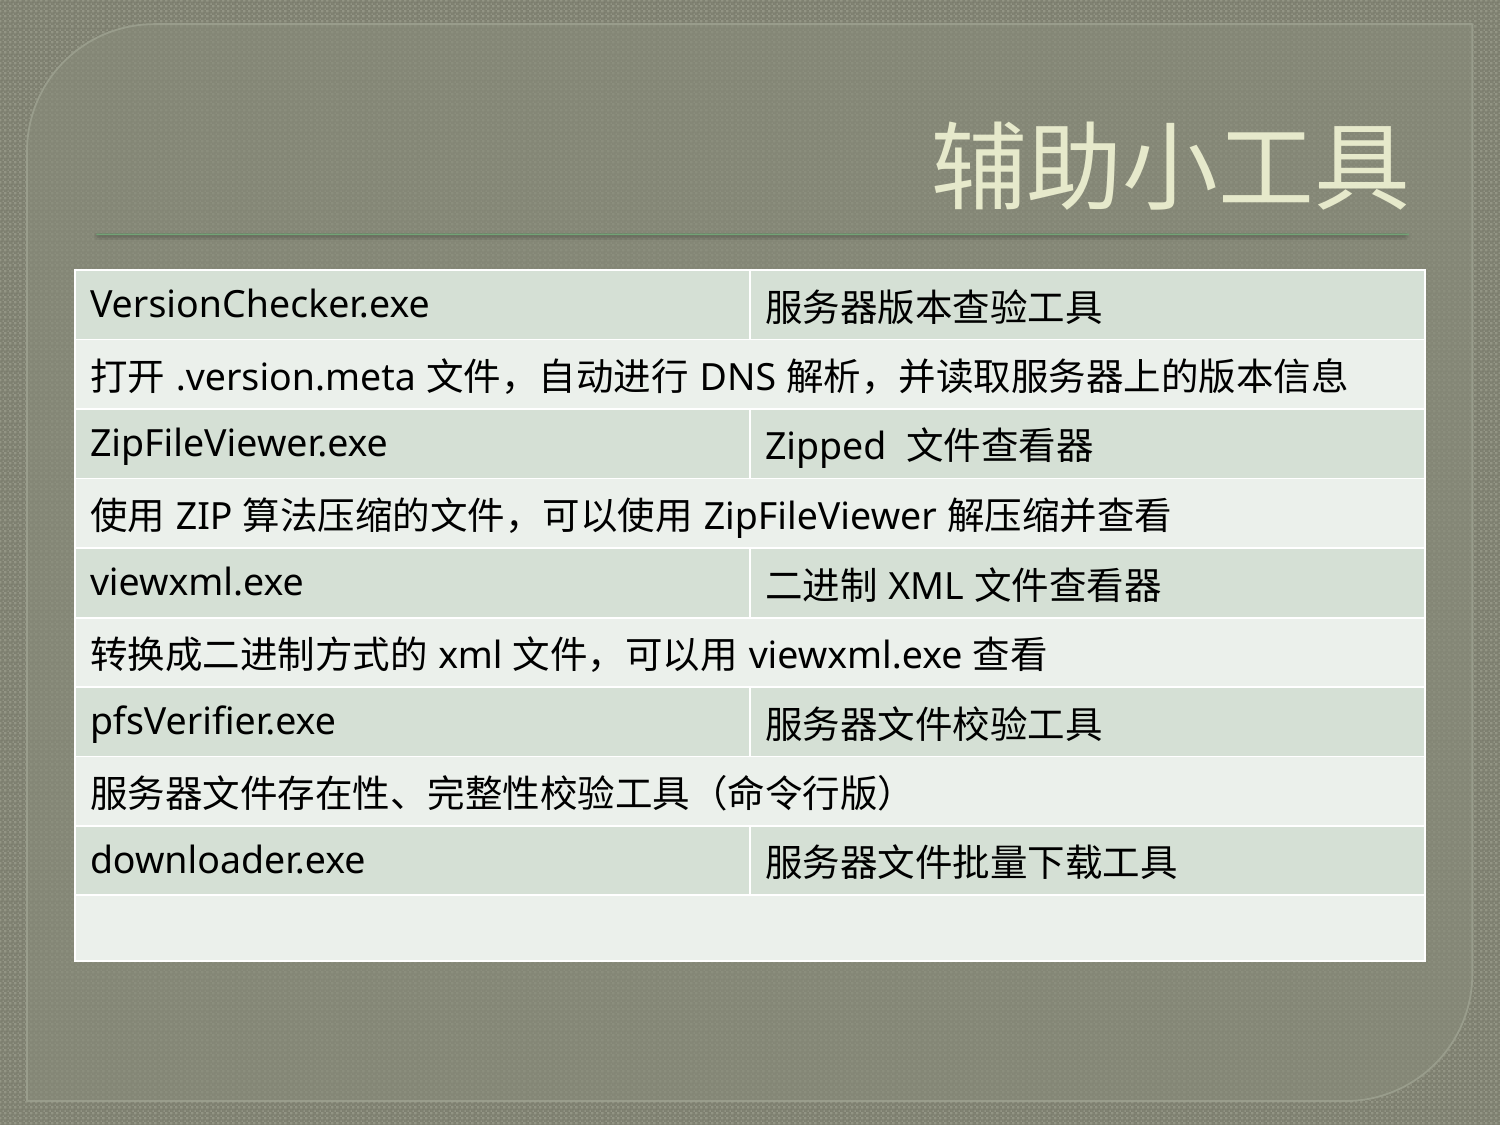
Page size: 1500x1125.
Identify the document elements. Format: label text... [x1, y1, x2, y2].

table_cell 服务器文件存在性、完整性校验工具（命令行版） [76, 757, 1424, 825]
table_cell ZipFileViewer.exe [76, 410, 749, 478]
table_cell 打开.version.meta文件，自动进行DNS解析，并读取服务器上的版本信息 [76, 340, 1424, 408]
table_cell 服务器文件校验工具 [751, 688, 1424, 756]
title 辅助小工具 [75, 41, 1425, 230]
table_header VersionChecker.exe [76, 271, 749, 339]
table_cell [76, 896, 1424, 960]
table_header 服务器版本查验工具 [751, 271, 1424, 339]
table_cell 二进制XML文件查看器 [751, 549, 1424, 617]
table_cell 服务器文件批量下载工具 [751, 827, 1424, 894]
table_cell 使用ZIP算法压缩的文件，可以使用ZipFileViewer解压缩并查看 [76, 479, 1424, 547]
table_cell downloader.exe [76, 827, 749, 894]
table_cell pfsVerifier.exe [76, 688, 749, 756]
table_cell Zipped 文件查看器 [751, 410, 1424, 478]
table_cell 转换成二进制方式的xml文件，可以用viewxml.exe查看 [76, 619, 1424, 686]
table_cell viewxml.exe [76, 549, 749, 617]
